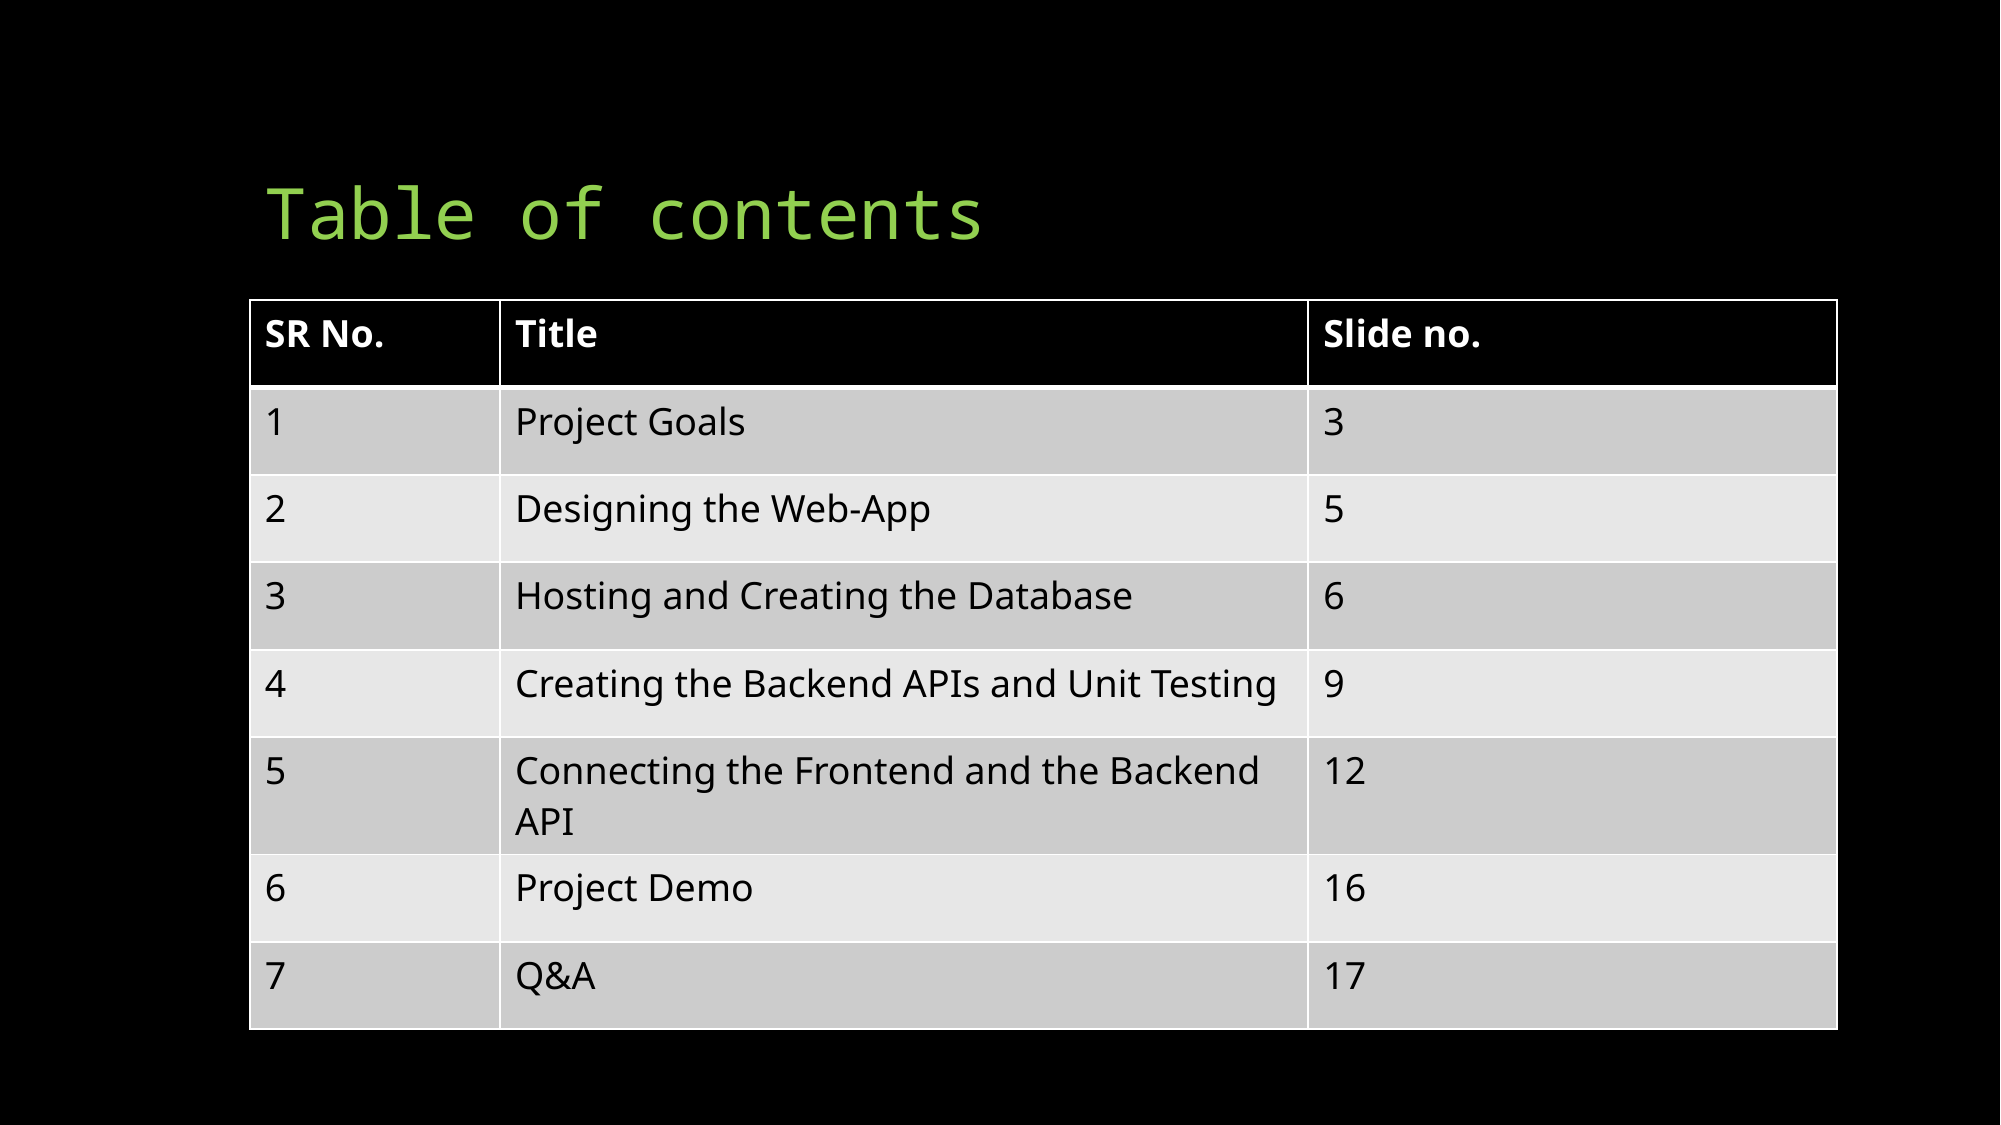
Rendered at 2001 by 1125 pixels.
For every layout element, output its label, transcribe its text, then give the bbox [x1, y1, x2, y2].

table_cell 6 [1309, 563, 1836, 649]
table_cell 5 [251, 738, 499, 854]
table_cell Project Goals [501, 390, 1307, 474]
table_cell Creating the Backend APIs and Unit Testing [501, 651, 1307, 736]
table_cell 2 [251, 476, 499, 561]
title Table of contents [249, 75, 1750, 263]
table_cell Connecting the Frontend and the Backend API [501, 738, 1307, 854]
table_cell 3 [1309, 390, 1836, 474]
table_header Slide no. [1309, 301, 1836, 385]
table_cell 4 [251, 651, 499, 736]
table_cell 9 [1309, 651, 1836, 736]
table_cell Designing the Web-App [501, 476, 1307, 561]
table_cell 6 [251, 855, 499, 941]
table_cell Project Demo [501, 855, 1307, 941]
table_cell 1 [251, 390, 499, 474]
table_cell 12 [1309, 738, 1836, 854]
table_cell 7 [251, 943, 499, 1028]
table_cell Q&A [501, 943, 1307, 1028]
table_header SR No. [251, 301, 499, 385]
table_cell 16 [1309, 855, 1836, 941]
table_cell 17 [1309, 943, 1836, 1028]
table_cell 5 [1309, 476, 1836, 561]
table_cell Hosting and Creating the Database [501, 563, 1307, 649]
table_cell 3 [251, 563, 499, 649]
table_header Title [501, 301, 1307, 385]
